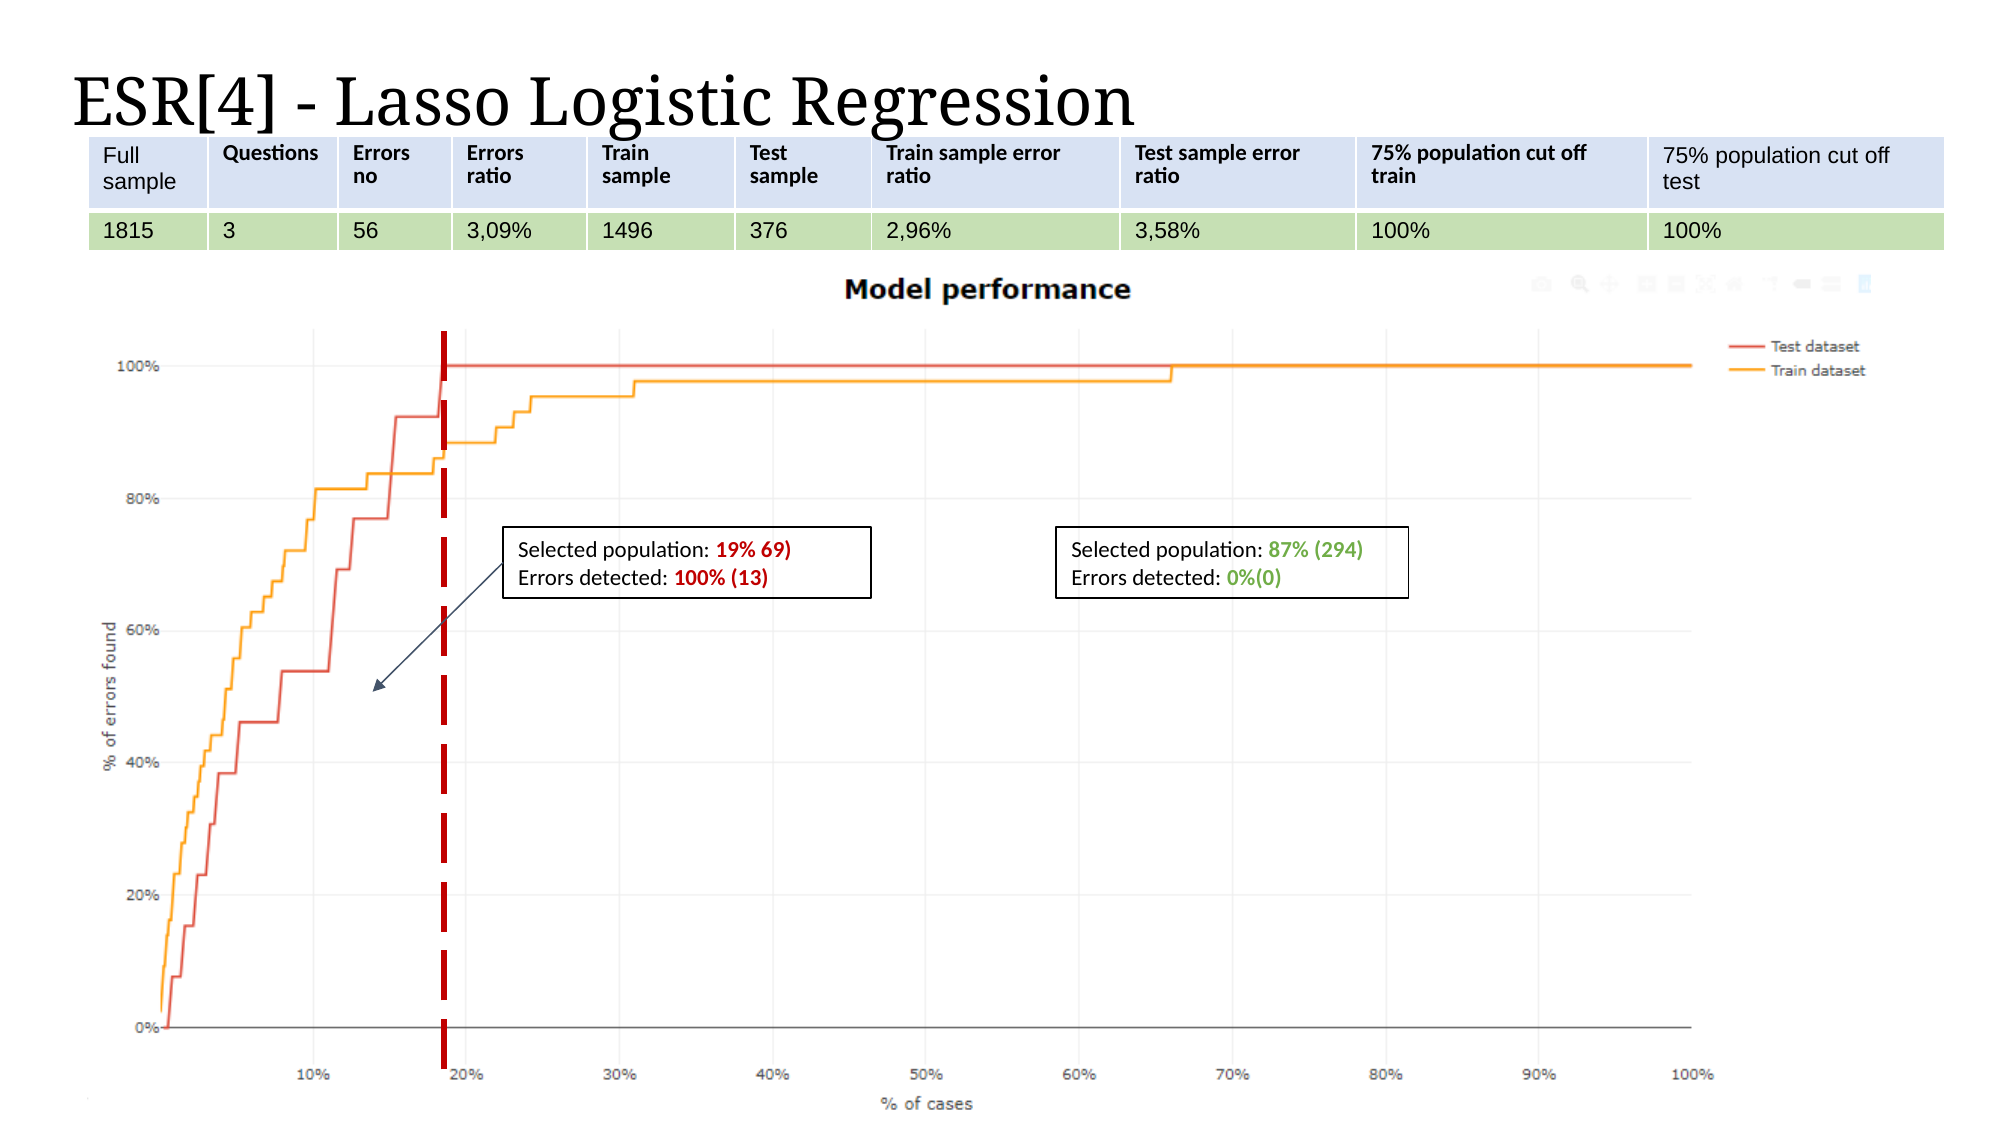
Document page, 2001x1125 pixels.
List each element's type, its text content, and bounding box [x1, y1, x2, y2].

table_header 75% population cut off train [1357, 154, 1647, 208]
table_cell 1815 [89, 213, 207, 250]
table_cell 3,09% [453, 213, 586, 250]
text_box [372, 562, 504, 692]
table_cell 3 [209, 213, 337, 250]
table_cell 56 [339, 213, 451, 250]
table_header Errors no [339, 154, 451, 208]
table_cell 376 [736, 213, 871, 250]
table_header Errors ratio [453, 154, 586, 208]
table_cell 1496 [588, 213, 734, 250]
table_header Train sample error ratio [872, 154, 1119, 208]
table_cell 100% [1357, 213, 1647, 250]
table_cell 3,58% [1121, 213, 1355, 250]
table_header 75% population cut off test [1649, 137, 1944, 208]
table_header Full sample [89, 154, 207, 208]
table_header Test sample [736, 154, 871, 208]
table_header Questions [209, 154, 337, 208]
table_header Test sample error ratio [1121, 154, 1355, 208]
table_header Train sample [588, 154, 734, 208]
picture [87, 269, 1871, 1125]
text_box ESR[4] - Lasso Logistic Regression [72, 70, 1928, 154]
table_cell 100% [1649, 213, 1944, 250]
table_cell 2,96% [872, 213, 1119, 250]
